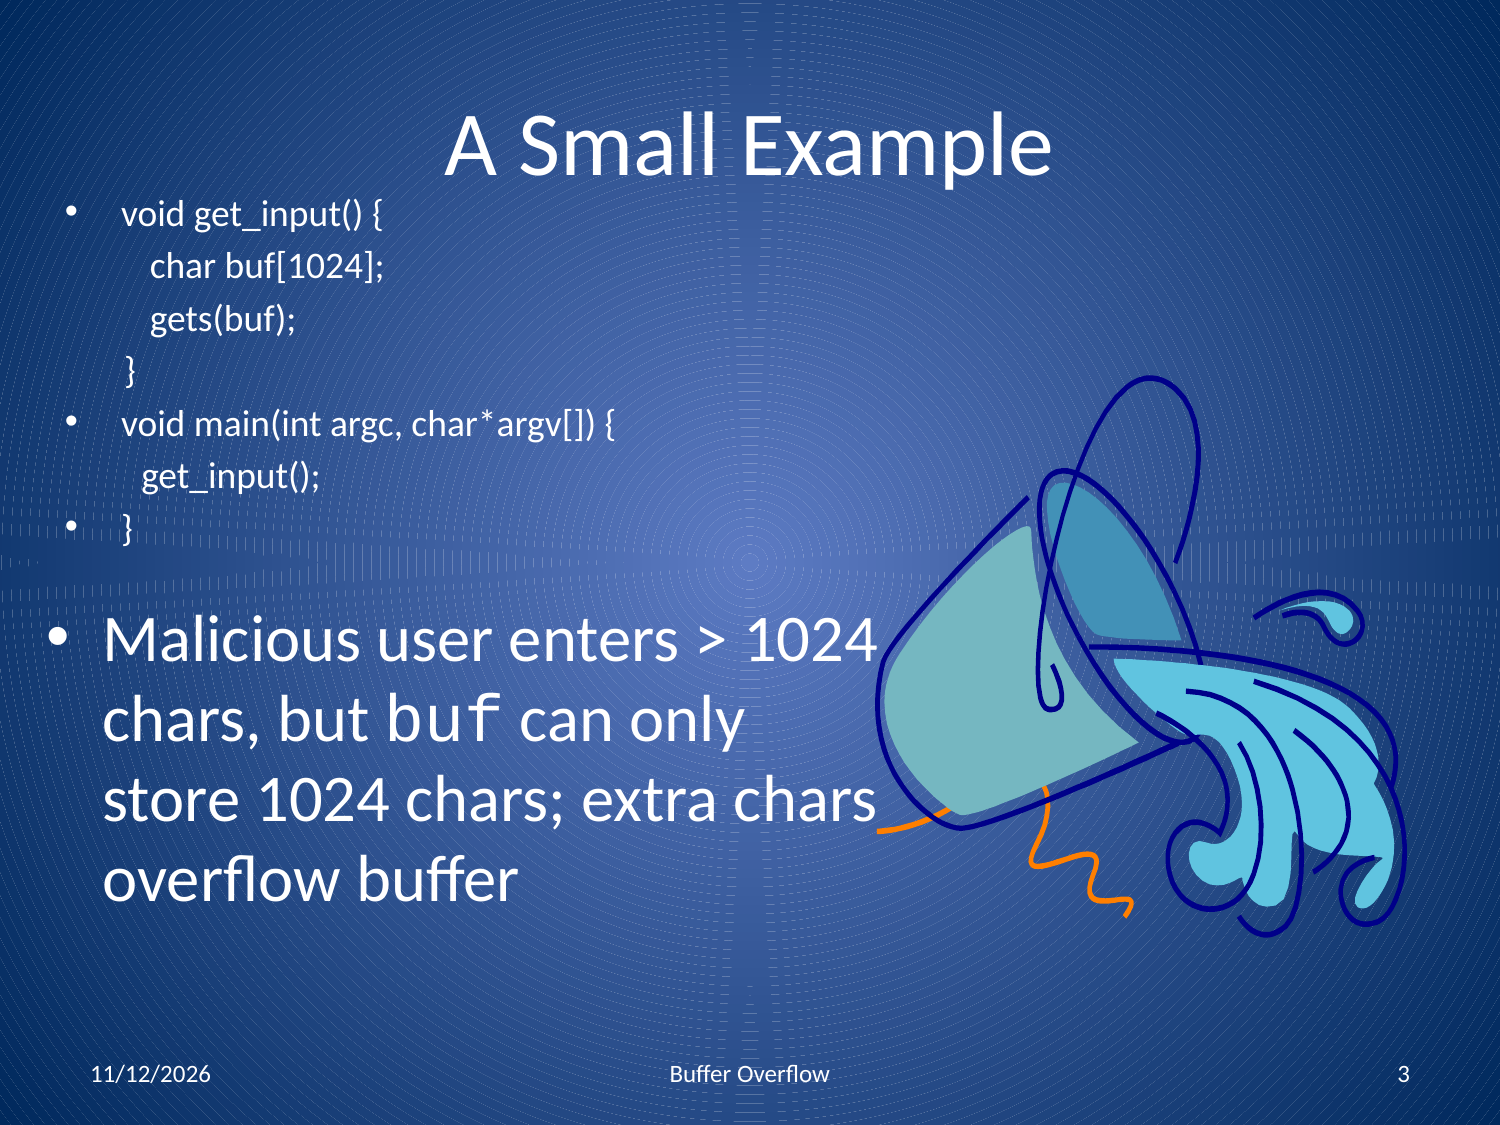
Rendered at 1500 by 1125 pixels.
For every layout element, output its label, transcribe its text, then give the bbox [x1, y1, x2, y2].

slide_number 3 [1074, 1042, 1425, 1103]
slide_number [75, 1042, 425, 1103]
text_box void get_input() { char buf[1024]; gets(buf); } void main(int argc, char*argv[]) { get_input(); } [49, 181, 875, 556]
list Malicious user enters > 1024 chars, but buf can only store 1024 chars; extra chars overflow buffer [30, 587, 894, 1026]
footer Buffer Overflow [512, 1042, 988, 1103]
title A Small Example [74, 44, 1426, 233]
picture [874, 374, 1408, 938]
